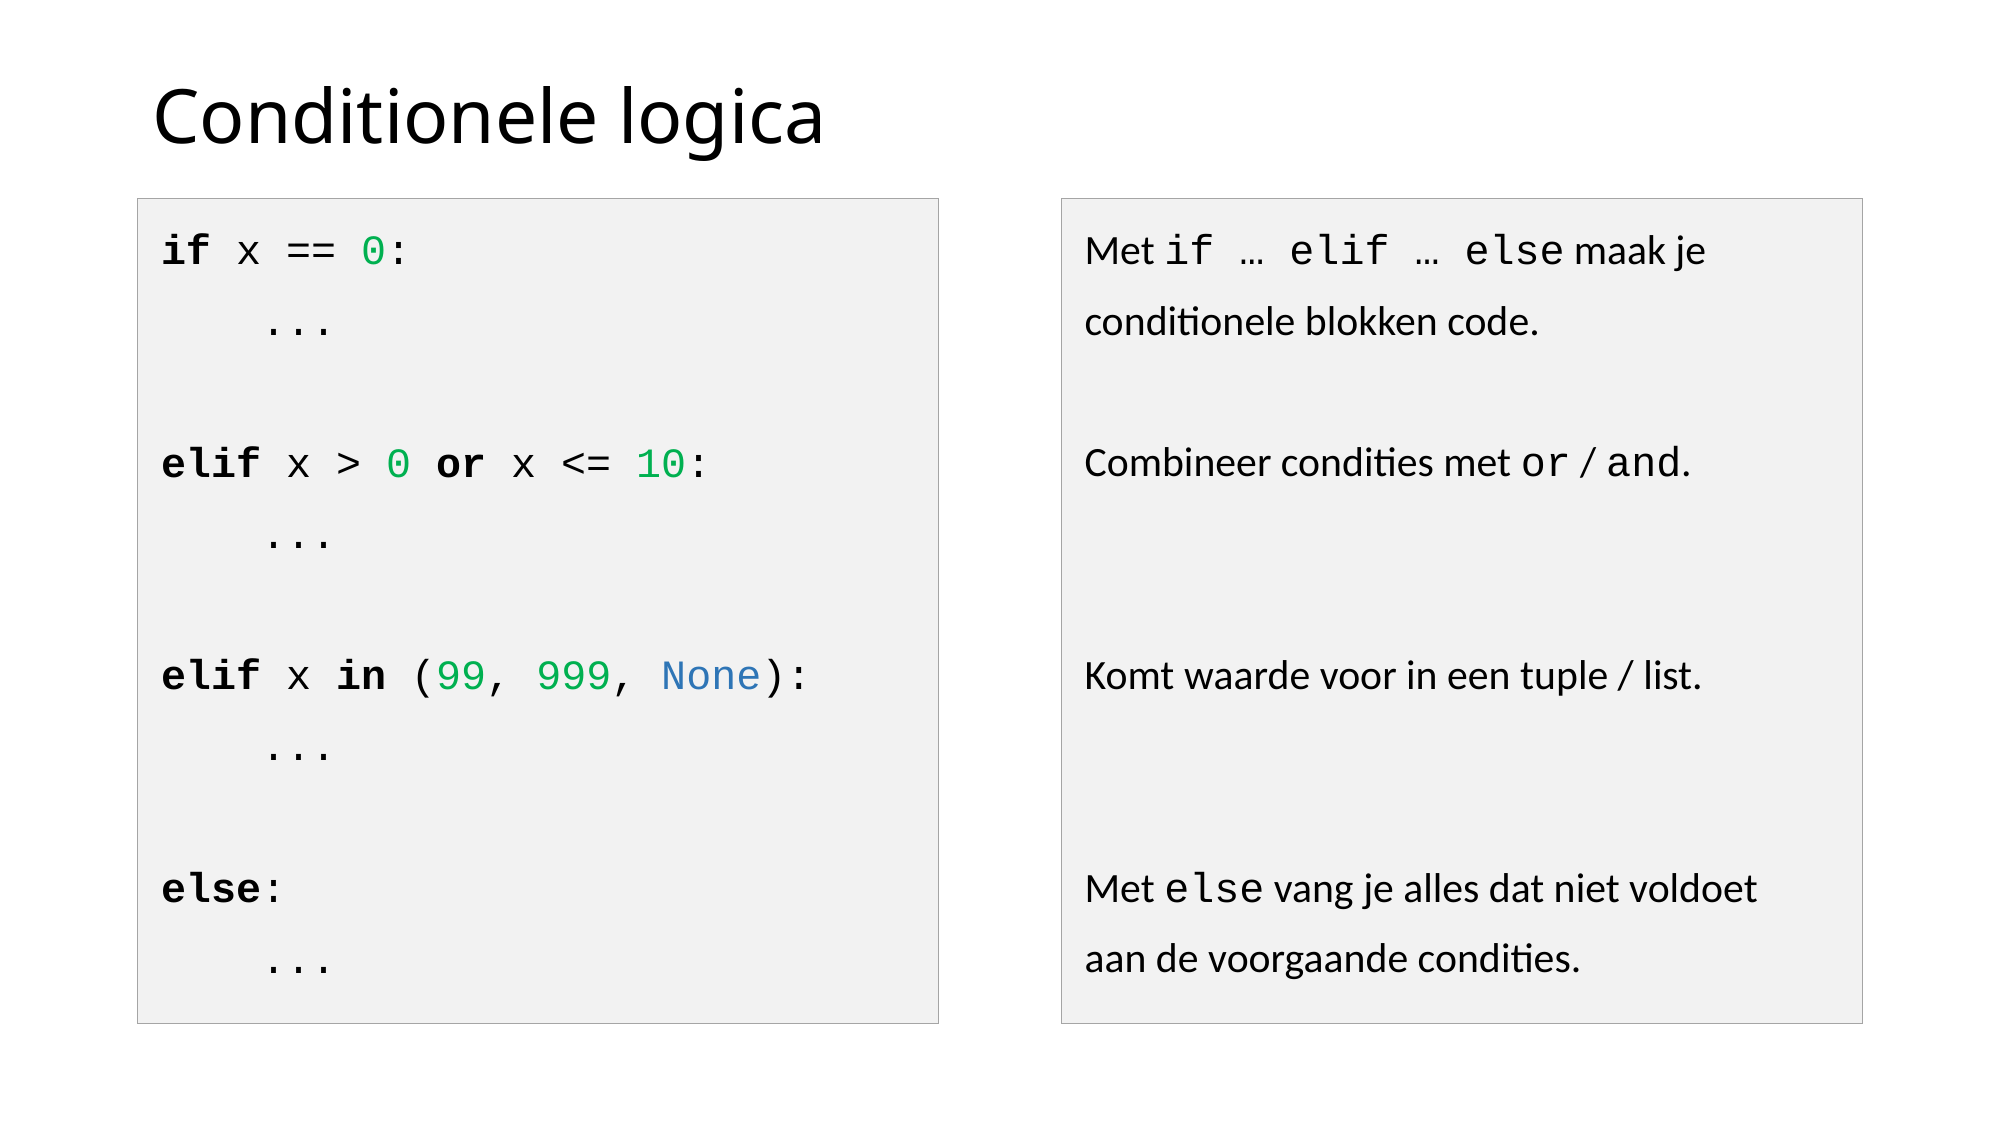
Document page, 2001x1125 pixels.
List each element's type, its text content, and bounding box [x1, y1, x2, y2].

list if x == 0: ... elif x > 0 or x <= 10: ... elif x in (99, 999, None): ... else: ... [137, 198, 939, 1024]
text_box Met if … elif … else maak je conditionele blokken code. Combineer condities met or / and. Komt waarde voor in een tuple / list. Met else vang je alles dat niet voldoet aan de voorgaande condities. [1061, 198, 1863, 1024]
title Conditionele logica [137, 59, 1863, 178]
